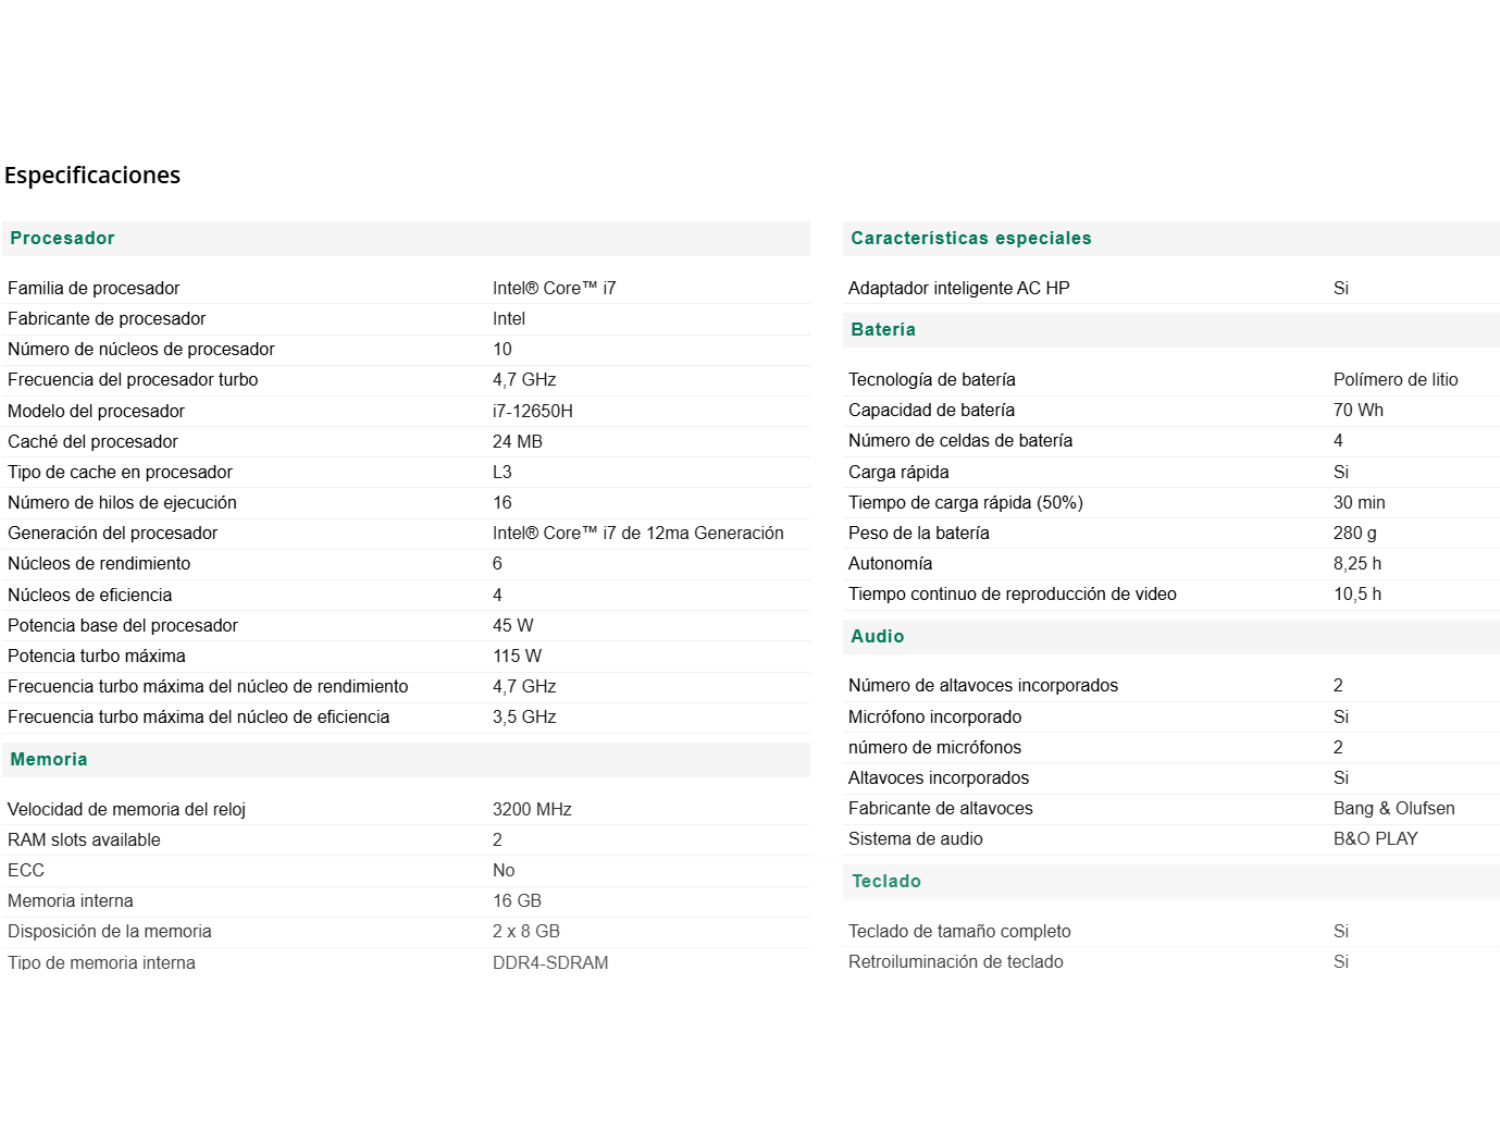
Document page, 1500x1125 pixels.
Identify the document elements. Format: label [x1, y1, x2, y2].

picture [0, 154, 1500, 971]
